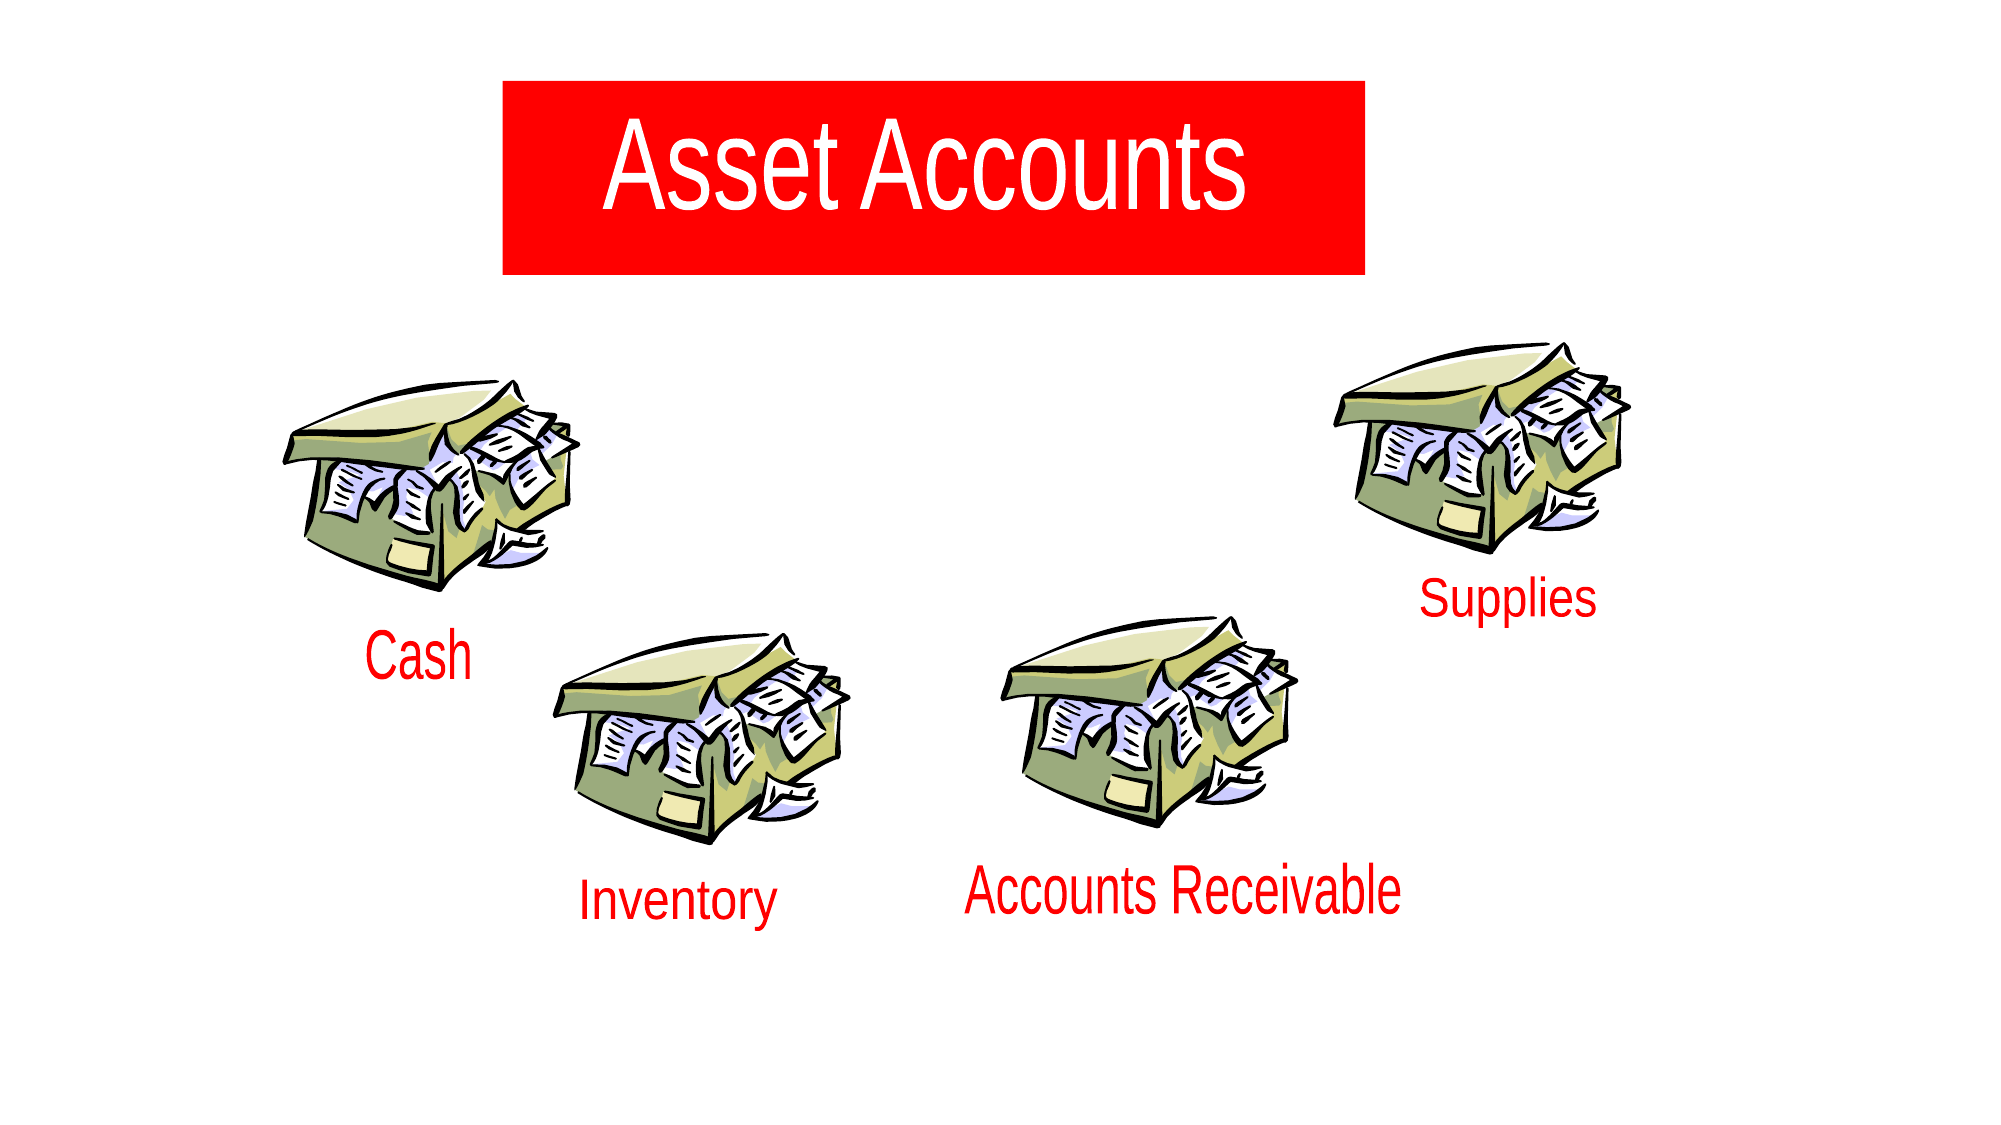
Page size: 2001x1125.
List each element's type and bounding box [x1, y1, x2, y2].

text_box [964, 614, 1401, 915]
text_box [282, 377, 583, 680]
text_box [552, 630, 853, 931]
text_box [502, 80, 1366, 275]
text_box [1333, 340, 1634, 628]
